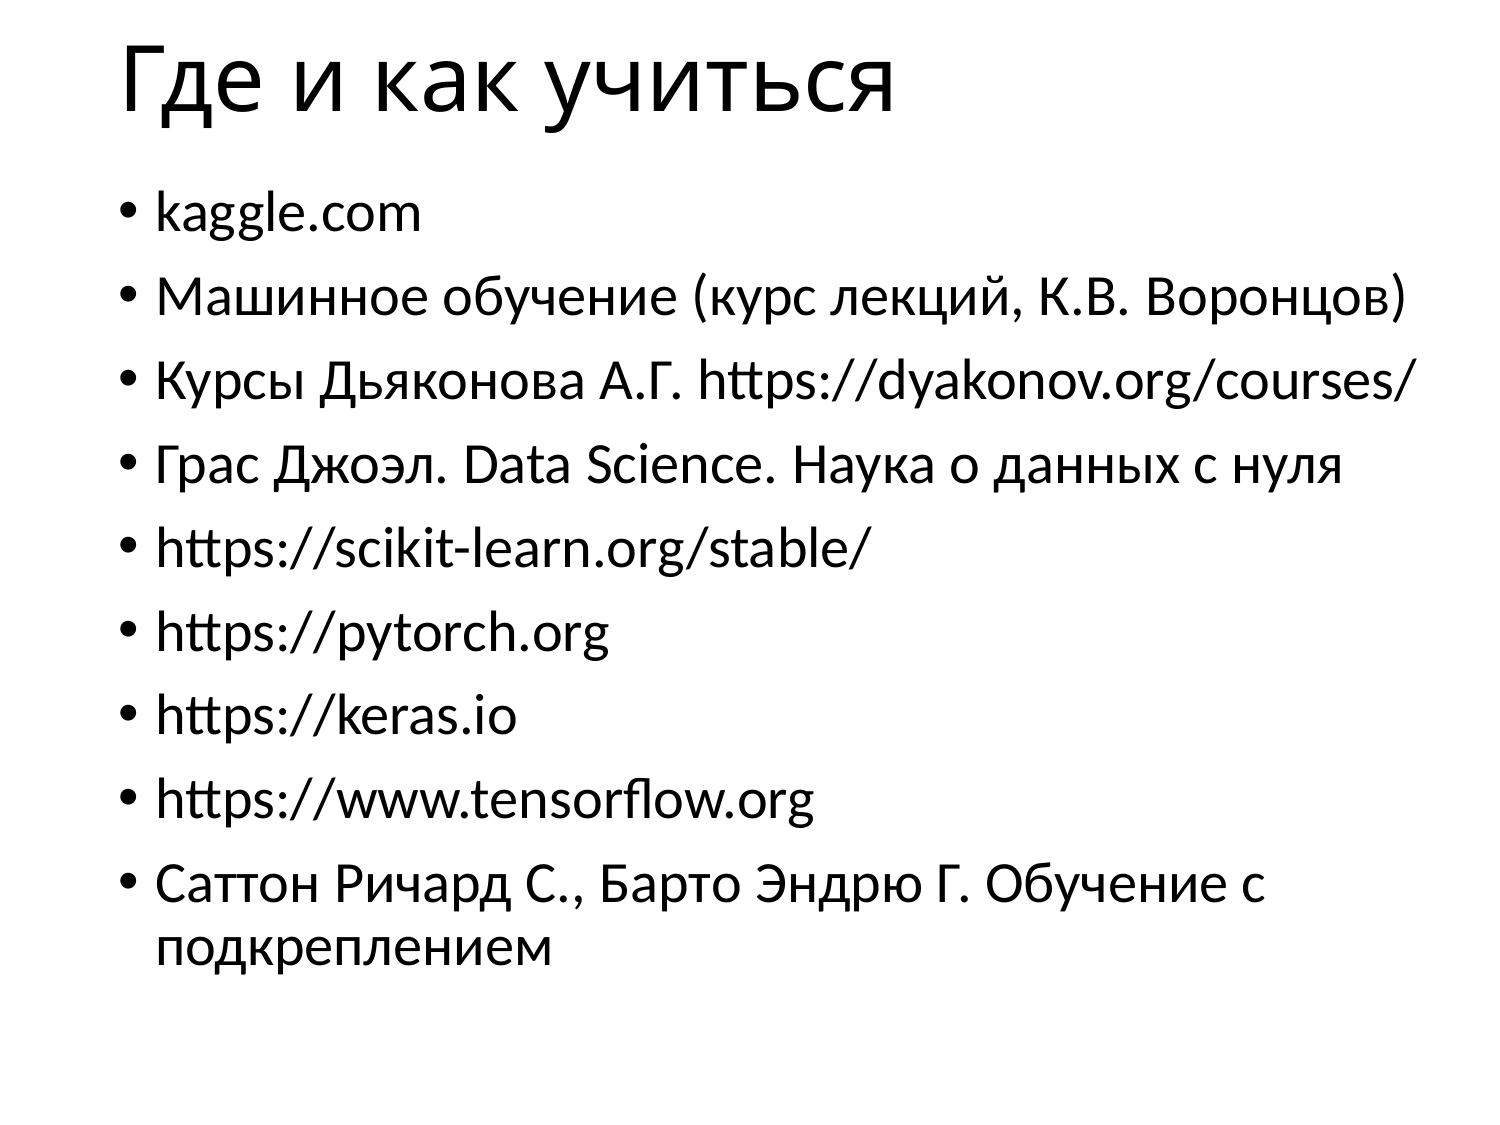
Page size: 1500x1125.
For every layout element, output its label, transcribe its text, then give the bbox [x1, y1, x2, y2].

title Где и как учиться [103, 23, 1397, 141]
list kaggle.com Машинное обучение (курс лекций, К.В. Воронцов) Курсы Дьяконова А.Г. https://dyakonov.org/courses/ Грас Джоэл. Data Science. Наука о данных с нуля https://scikit-learn.org/stable/ https://pytorch.org https://keras.io https://www.tensorflow.org Саттон Ричард С., Барто Эндрю Г. Обучение с подкреплением [103, 174, 1455, 1102]
